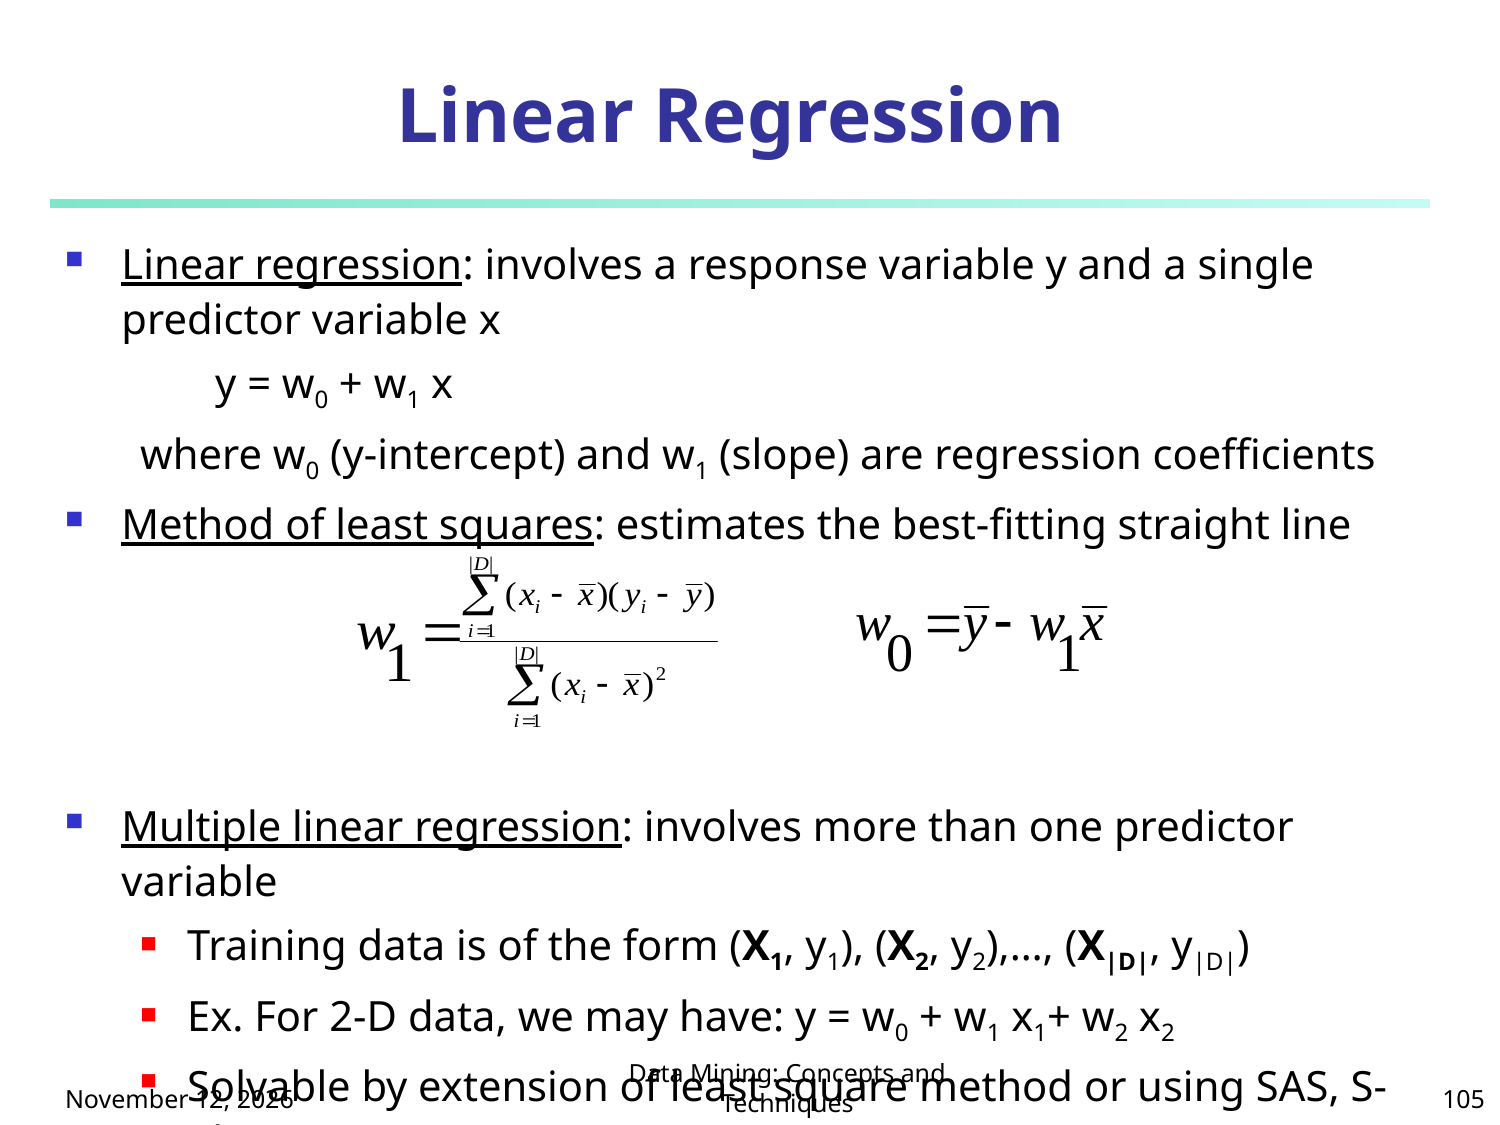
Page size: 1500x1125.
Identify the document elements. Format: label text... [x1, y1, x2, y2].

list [849, 599, 1113, 679]
title Linear Regression [49, 62, 1429, 163]
footer Data Mining: Concepts and Techniques [549, 1101, 1026, 1125]
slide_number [49, 1101, 363, 1125]
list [349, 549, 726, 733]
list Linear regression: involves a response variable y and a single predictor variable x y = w0 + w1 x where w0 (y-intercept) and w1 (slope) are regression coefficients Method of least squares: estimates the best-fitting straight line Multiple linear regression: involves more than one predictor variable Training data is of the form (X1, y1), (X2, y2),…, (X|D|, y|D|) Ex. For 2-D data, we may have: y = w0 + w1 x1+ w2 x2 Solvable by extension of least square method or using SAS, S-Plus Many nonlinear functions can be transformed into the above [49, 224, 1438, 1101]
slide_number 105 [1187, 1062, 1500, 1125]
